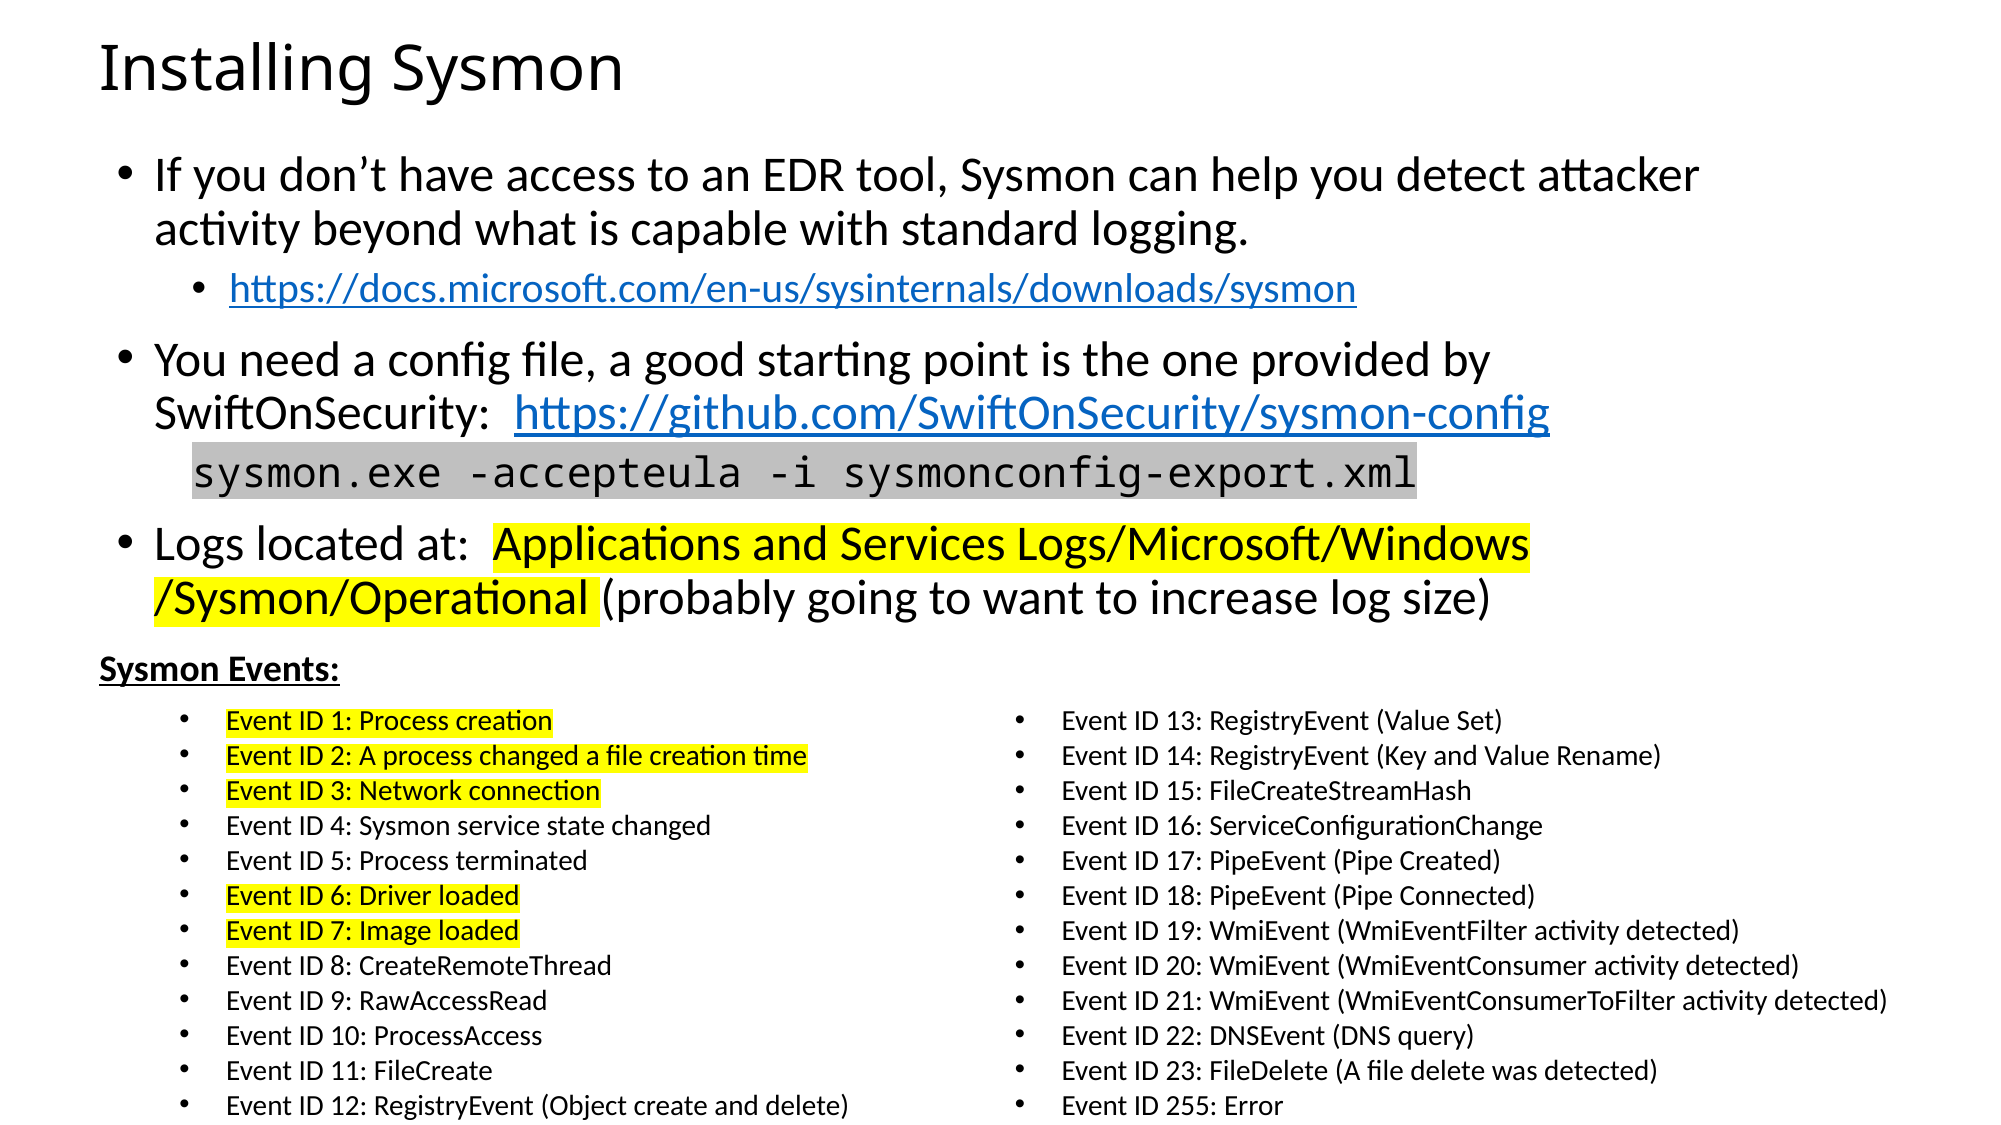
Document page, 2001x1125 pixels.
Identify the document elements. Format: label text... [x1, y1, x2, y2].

text_box Sysmon Events: [84, 636, 598, 696]
title Installing Sysmon [84, 27, 1810, 112]
text_box Event ID 1: Process creation Event ID 2: A process changed a file creation time Event ID 3: Network connection Event ID 4: Sysmon service state changed Event ID 5: Process terminated Event ID 6: Driver loaded Event ID 7: Image loaded Event ID 8: CreateRemoteThread Event ID 9: RawAccessRead Event ID 10: ProcessAccess Event ID 11: FileCreate Event ID 12: RegistryEvent (Object create and delete) [164, 694, 999, 1125]
text_box Event ID 13: RegistryEvent (Value Set) Event ID 14: RegistryEvent (Key and Value Rename) Event ID 15: FileCreateStreamHash Event ID 16: ServiceConfigurationChange Event ID 17: PipeEvent (Pipe Created) Event ID 18: PipeEvent (Pipe Connected) Event ID 19: WmiEvent (WmiEventFilter activity detected) Event ID 20: WmiEvent (WmiEventConsumer activity detected) Event ID 21: WmiEvent (WmiEventConsumerToFilter activity detected) Event ID 22: DNSEvent (DNS query) Event ID 23: FileDelete (A file delete was detected) Event ID 255: Error [999, 694, 1929, 1125]
list If you don’t have access to an EDR tool, Sysmon can help you detect attacker activity beyond what is capable with standard logging. https://docs.microsoft.com/en-us/sysinternals/downloads/sysmon You need a config file, a good starting point is the one provided by SwiftOnSecurity: https://github.com/SwiftOnSecurity/sysmon-config sysmon.exe -accepteula -i sysmonconfig-export.xml Logs located at: Applications and Services Logs/Microsoft/Windows /Sysmon/Operational (probably going to want to increase log size) [101, 141, 1827, 665]
